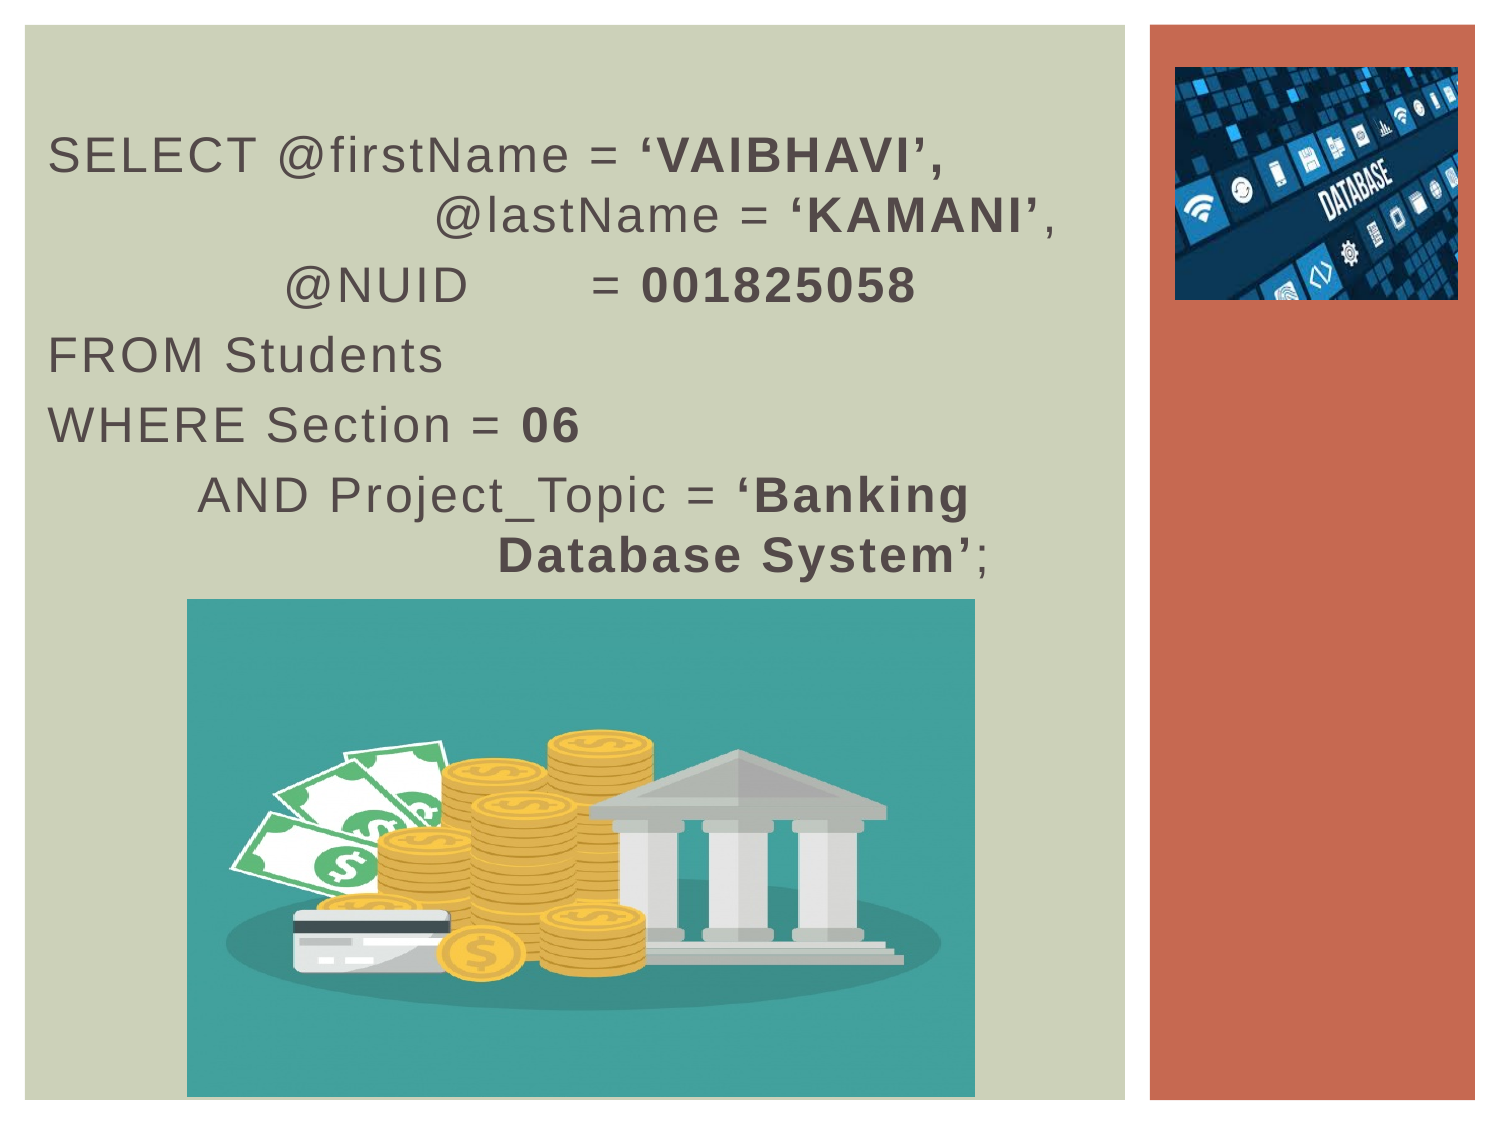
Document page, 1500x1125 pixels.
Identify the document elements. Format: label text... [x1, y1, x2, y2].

picture [187, 599, 976, 1098]
list SELECT @firstName = ‘VAIBHAVI’, @lastName = ‘KAMANI’, @NUID = 001825058 FROM Students WHERE Section = 06 AND Project_Topic = ‘Banking Database System’; [24, 24, 1113, 1088]
picture [1174, 67, 1458, 301]
